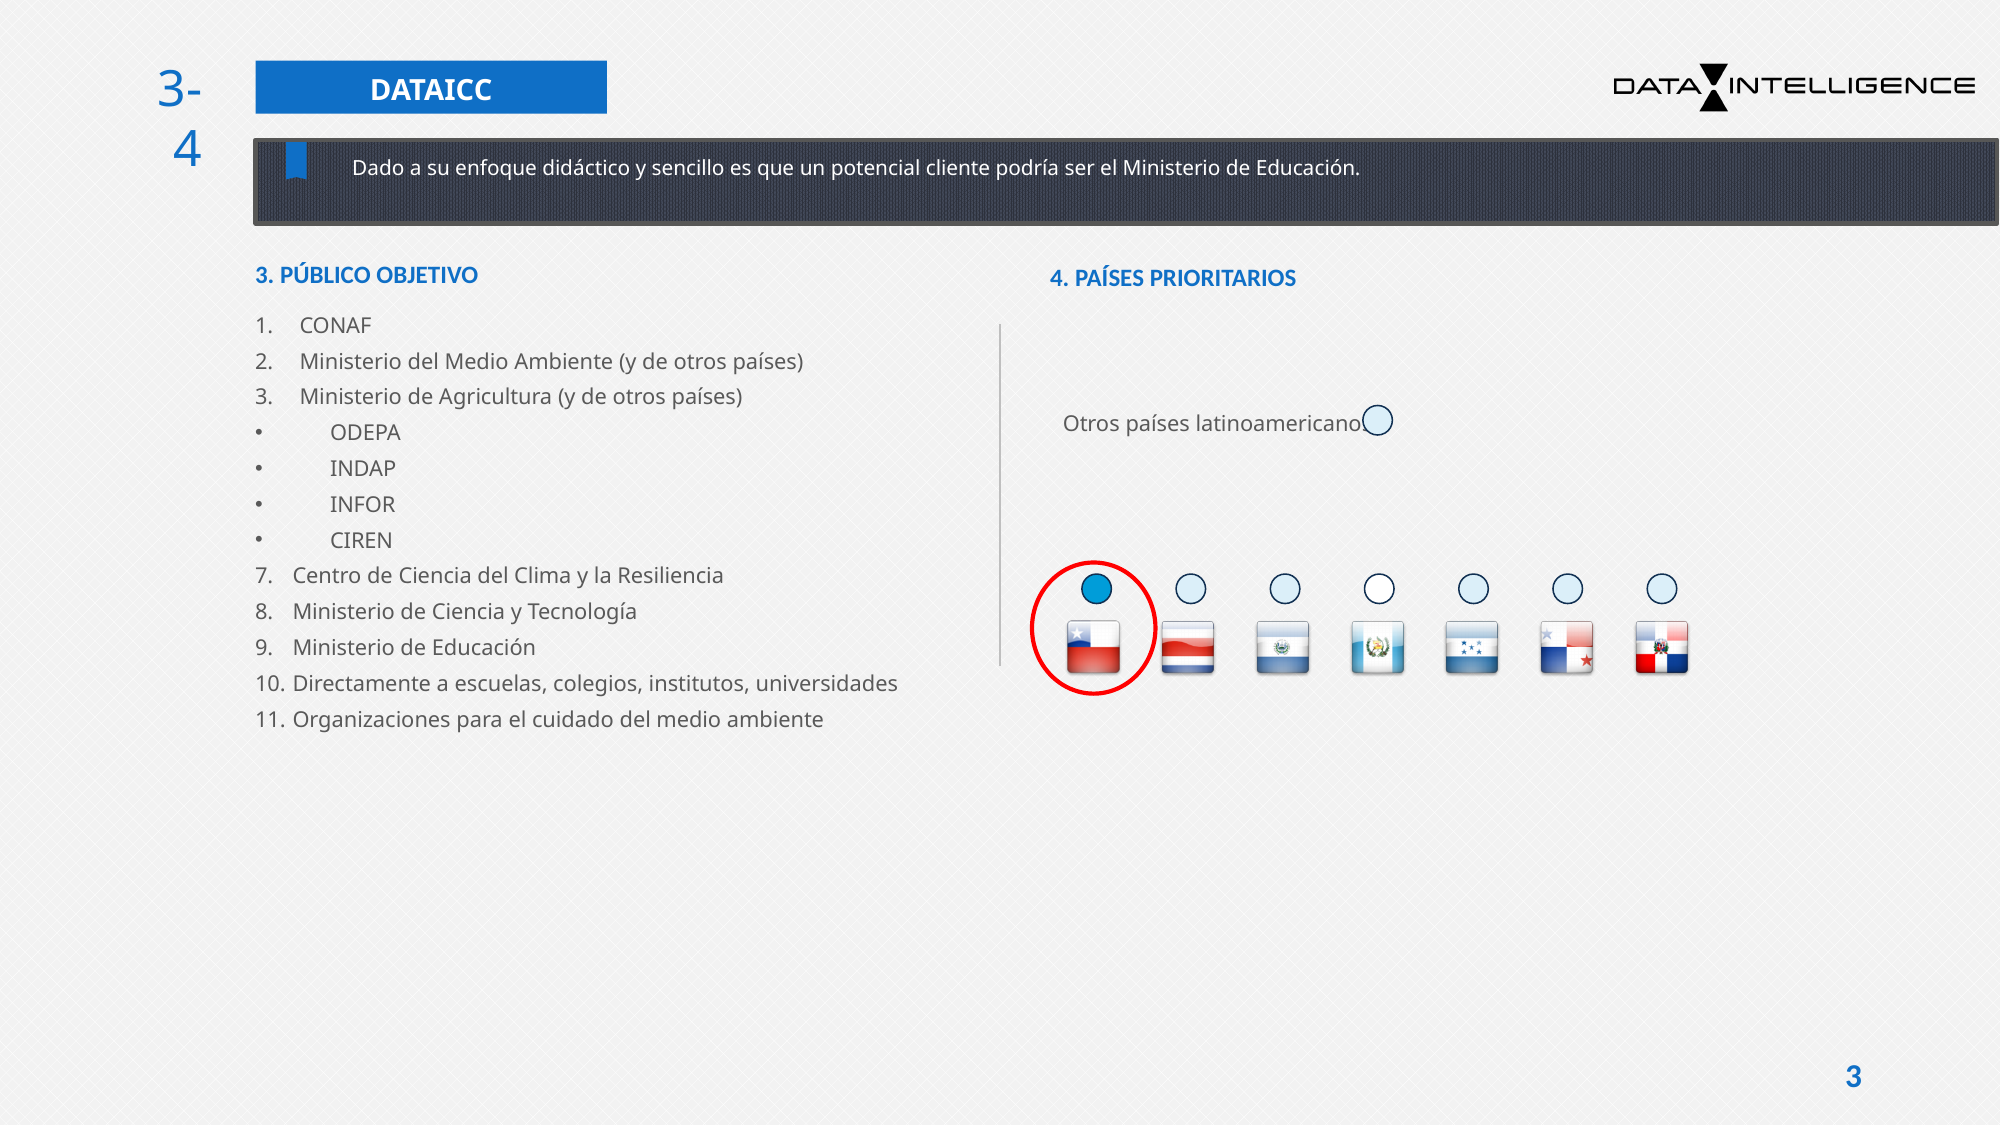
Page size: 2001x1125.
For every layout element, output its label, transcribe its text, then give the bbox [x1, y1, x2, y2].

text_box 3-4 [117, 48, 217, 184]
text_box 4. PAÍSES PRIORITARIOS [1035, 253, 1747, 299]
text_box CONAF Ministerio del Medio Ambiente (y de otros países) Ministerio de Agricultura (y de otros países) ODEPA INDAP INFOR CIREN Centro de Ciencia del Clima y la Resiliencia Ministerio de Ciencia y Tecnología Ministerio de Educación Directamente a escuelas, colegios, institutos, universidades Organizaciones para el cuidado del medio ambiente [240, 299, 988, 855]
text_box 3. PÚBLICO OBJETIVO [240, 251, 901, 296]
text_box [255, 139, 1998, 224]
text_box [1031, 562, 1156, 694]
picture [1590, 42, 1999, 131]
text_box 3 [1807, 1050, 1899, 1100]
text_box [1047, 401, 1692, 677]
text_box [286, 142, 307, 180]
text_box Dado a su enfoque didáctico y sencillo es que un potencial cliente podría ser el Ministerio de Educación. [337, 142, 1583, 223]
text_box DATAICC [255, 60, 607, 114]
